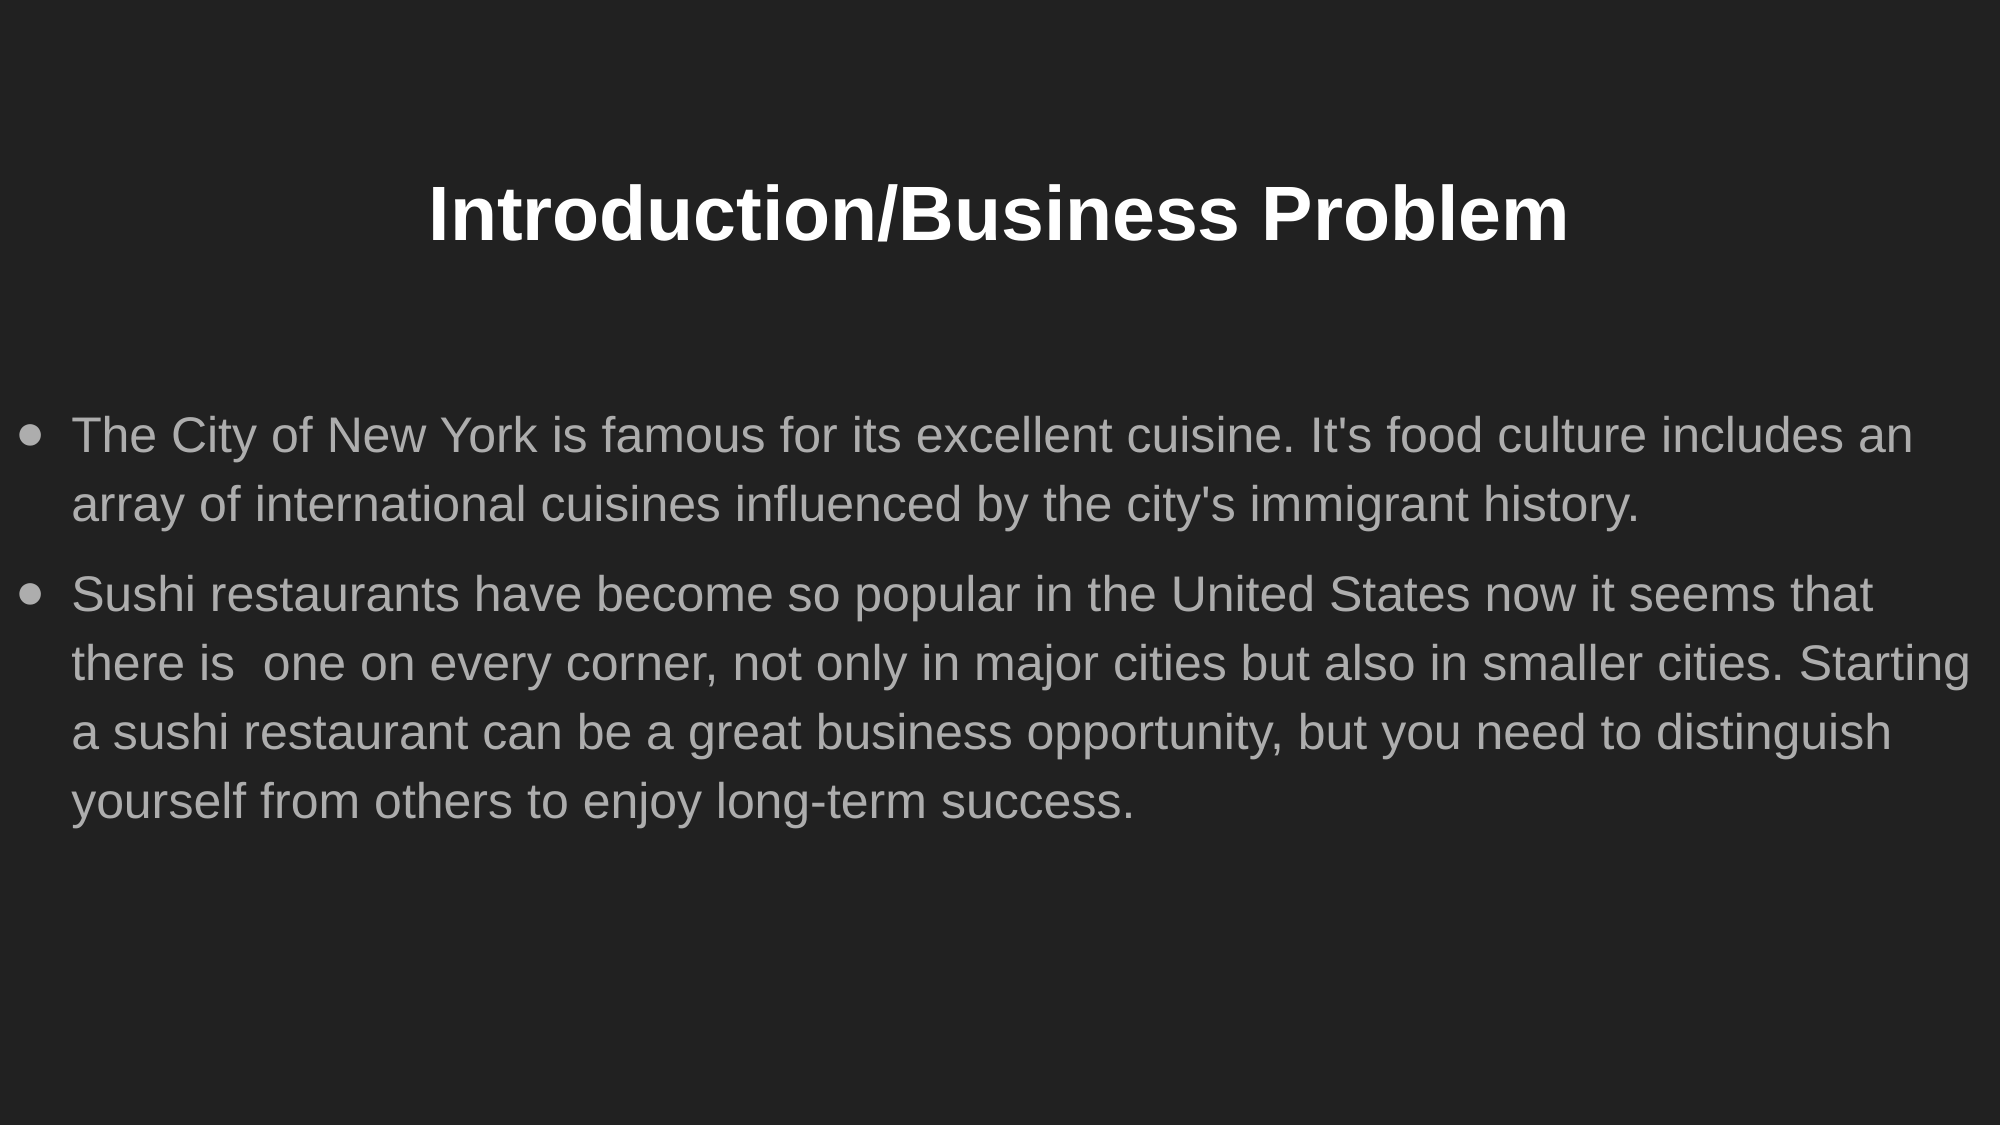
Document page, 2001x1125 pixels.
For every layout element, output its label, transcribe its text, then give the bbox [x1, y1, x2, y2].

title Introduction/Business Problem [0, 151, 2000, 268]
list The City of New York is famous for its excellent cuisine. It's food culture includes an array of international cuisines influenced by the city's immigrant history. Sushi restaurants have become so popular in the United States now it seems that there is one on every corner, not only in major cities but also in smaller cities. Starting a sushi restaurant can be a great business opportunity, but you need to distinguish yourself from others to enjoy long-term success. [0, 305, 2000, 911]
